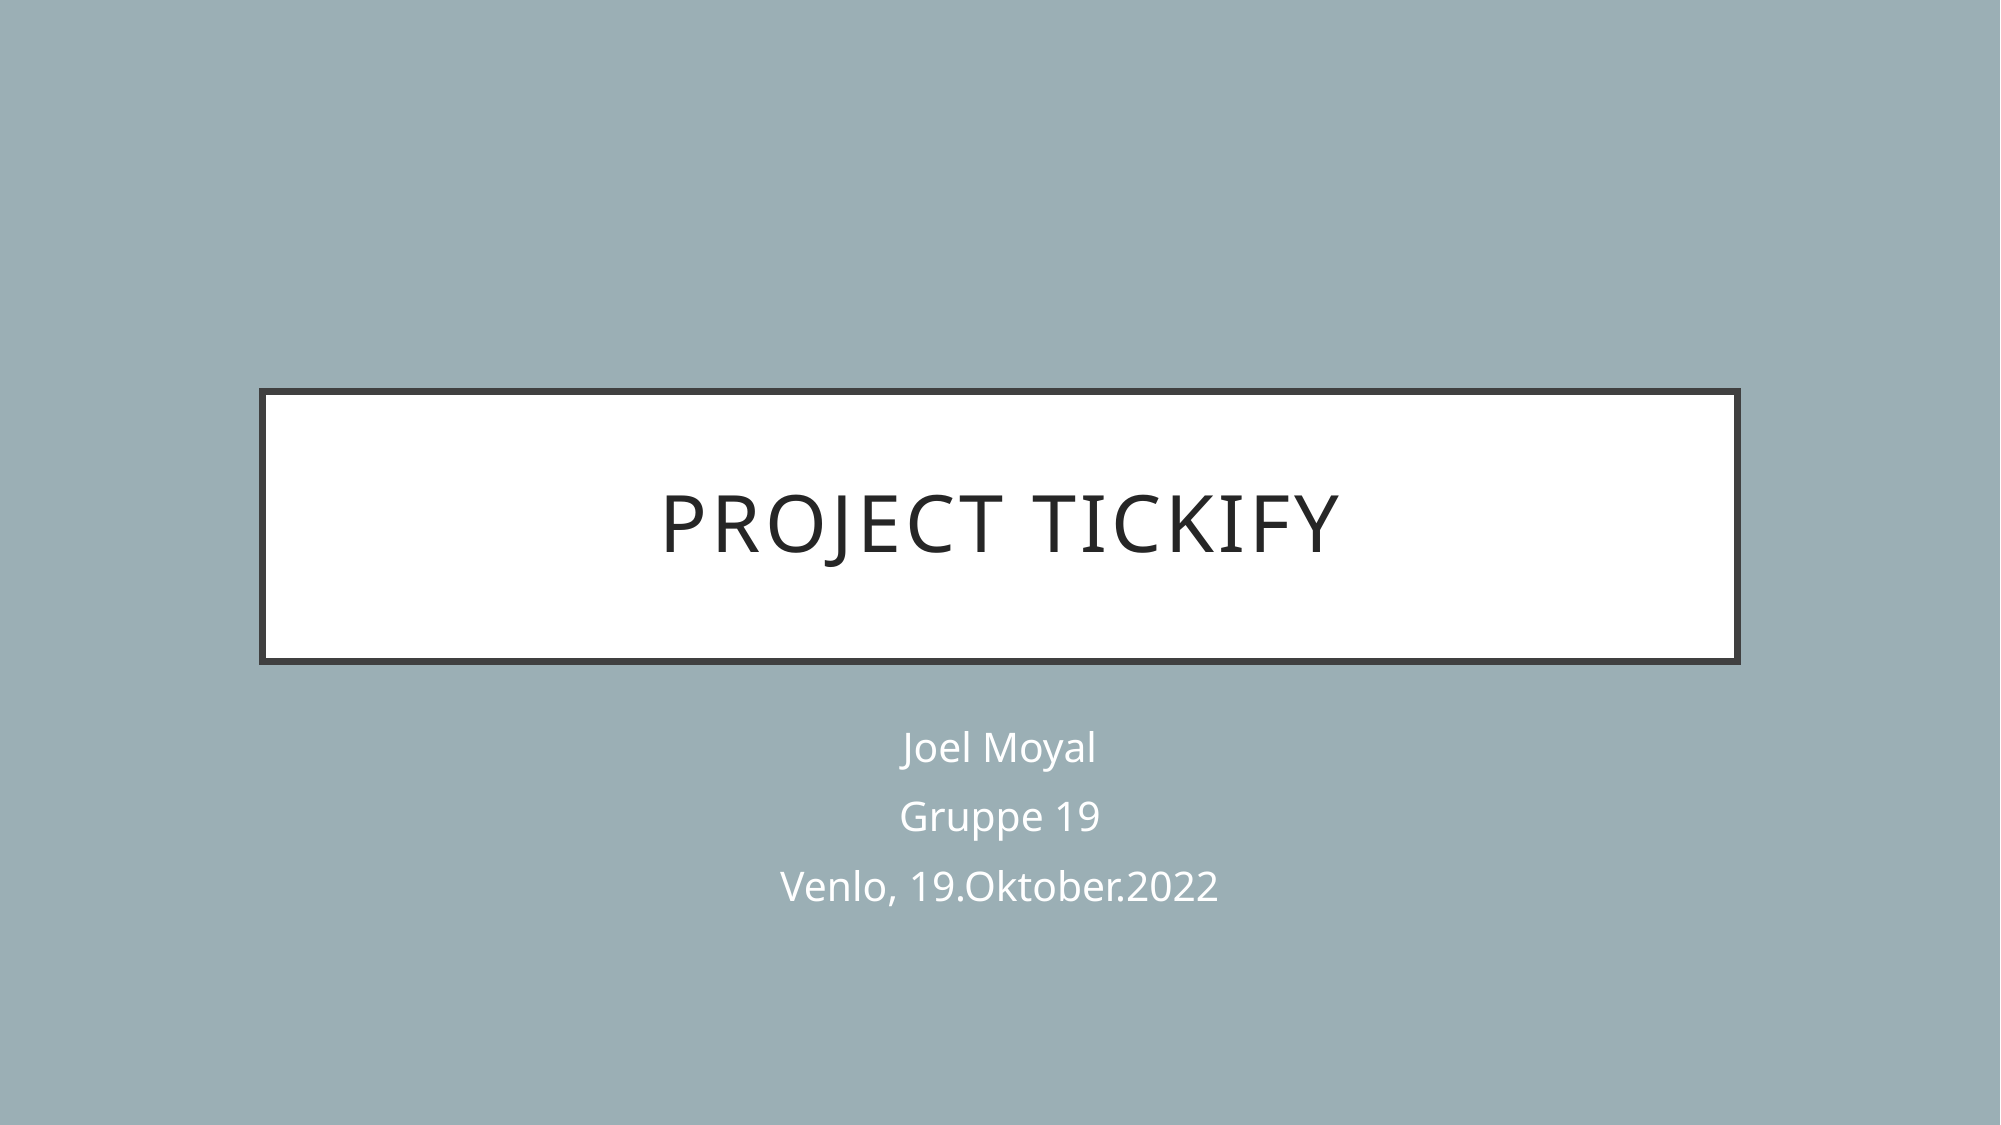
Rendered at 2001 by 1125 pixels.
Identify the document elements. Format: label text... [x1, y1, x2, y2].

subtitle Joel Moyal Gruppe 19 Venlo, 19.Oktober.2022 [442, 713, 1558, 918]
title Project Tickify [259, 388, 1741, 665]
